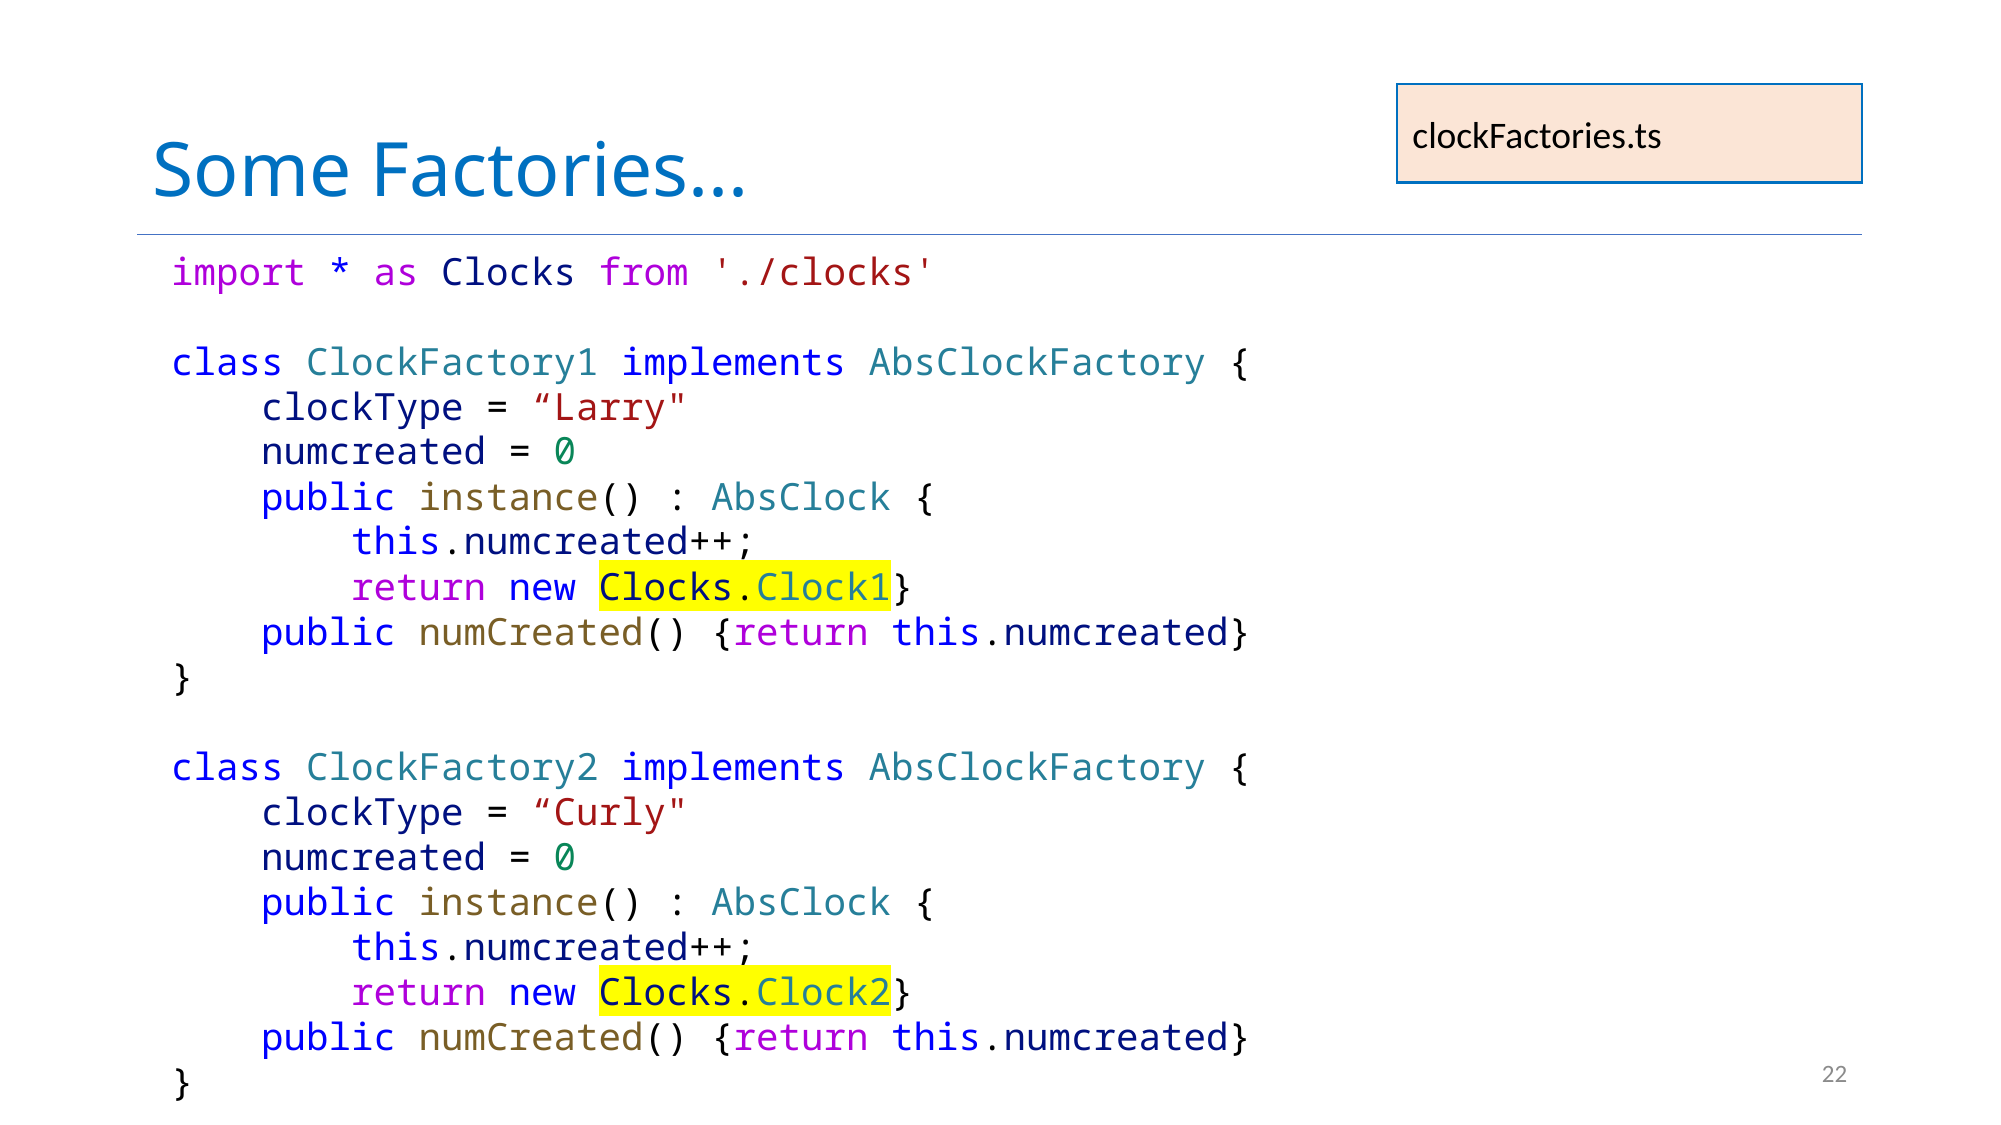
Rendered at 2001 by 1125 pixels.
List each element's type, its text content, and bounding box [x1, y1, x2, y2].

slide_number 22 [1587, 1042, 1863, 1103]
text_box clockFactories.ts [1396, 83, 1863, 184]
text_box import * as Clocks from './clocks' class ClockFactory1 implements AbsClockFactory { clockType = “Larry" numcreated = 0 public instance() : AbsClock { this.numcreated++; return new Clocks.Clock1} public numCreated() {return this.numcreated} } class ClockFactory2 implements AbsClockFactory { clockType = “Curly" numcreated = 0 public instance() : AbsClock { this.numcreated++; return new Clocks.Clock2} public numCreated() {return this.numcreated} } [155, 239, 1587, 1125]
title Some Factories... [137, 3, 1863, 221]
